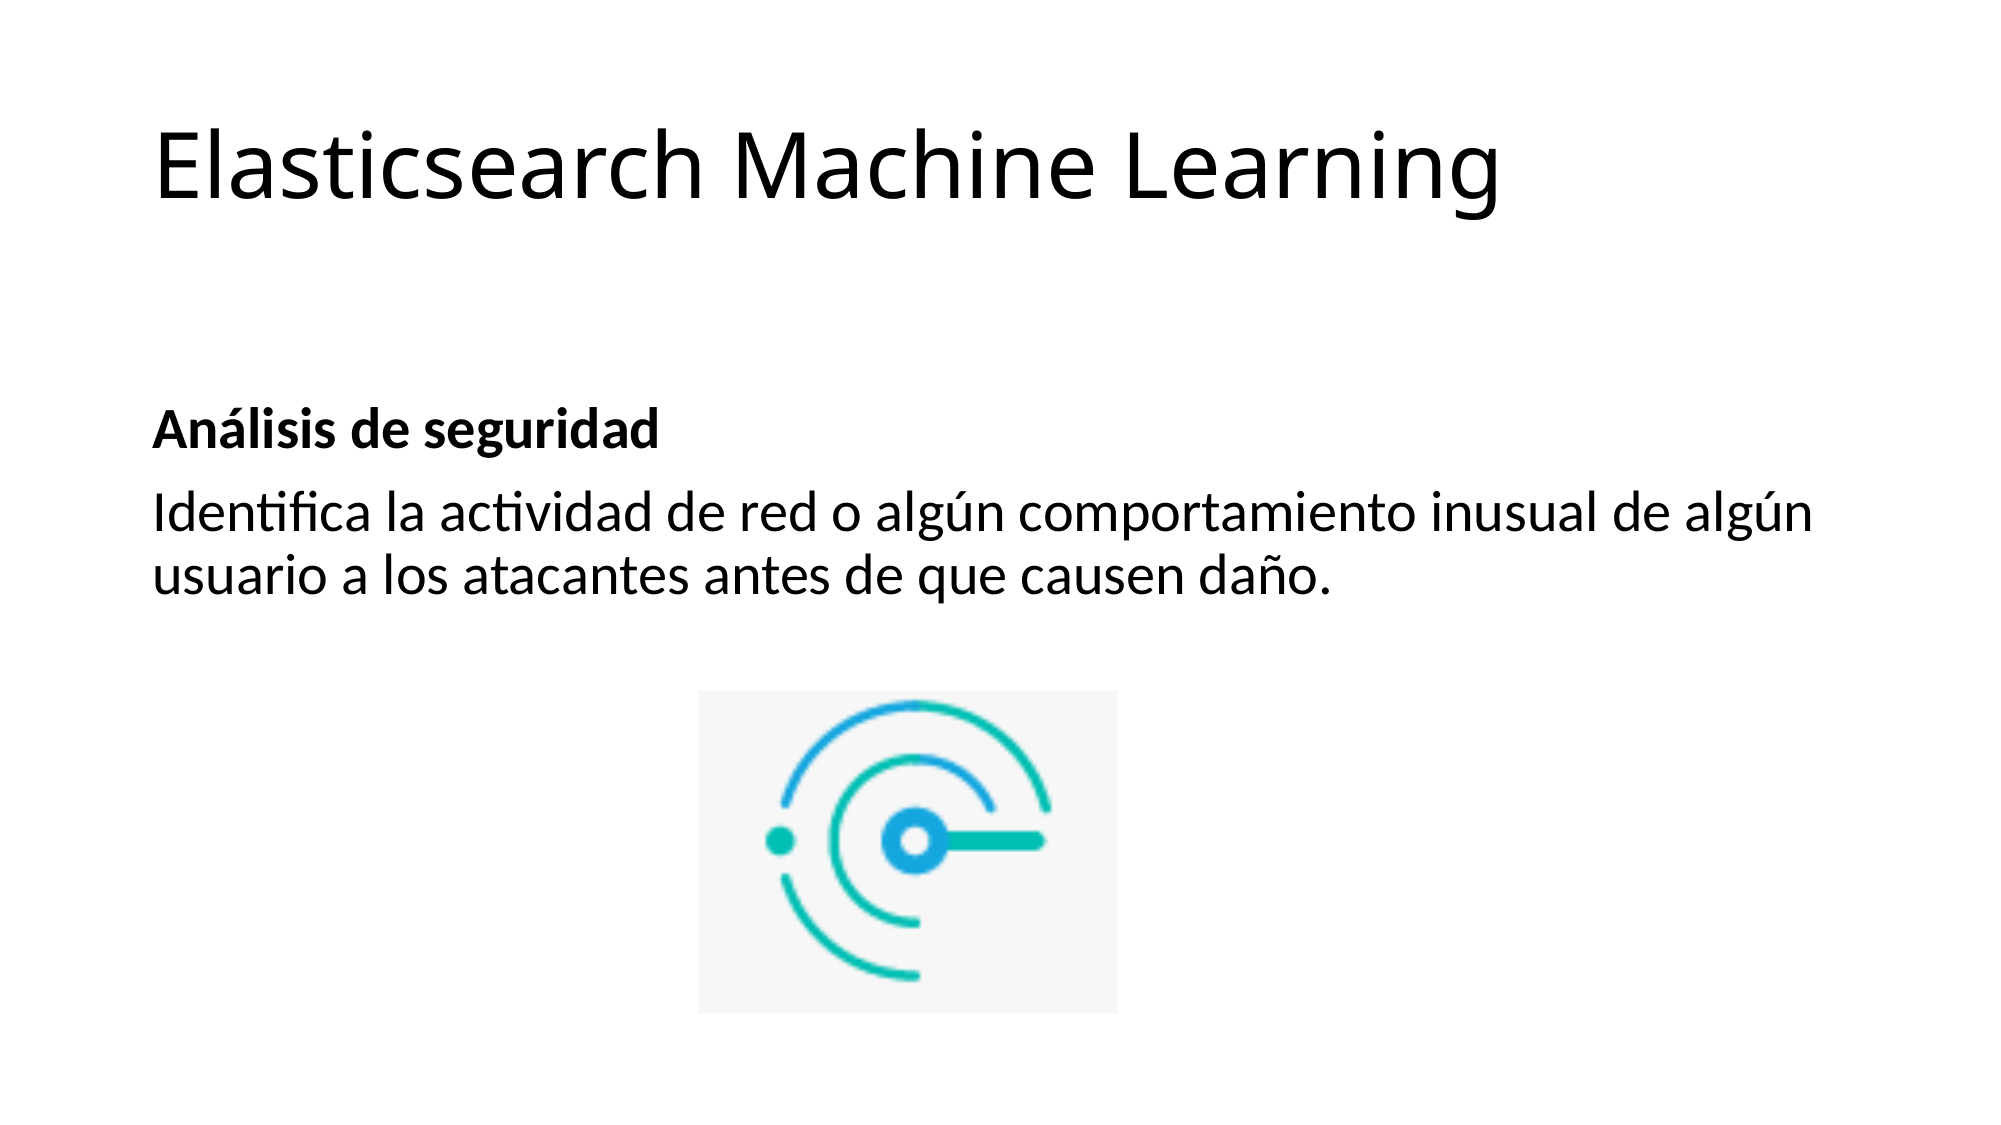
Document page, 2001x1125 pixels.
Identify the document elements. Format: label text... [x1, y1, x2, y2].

picture [698, 690, 1118, 1014]
list Análisis de seguridad Identifica la actividad de red o algún comportamiento inusual de algún usuario a los atacantes antes de que causen daño. [137, 299, 1863, 1014]
title Elasticsearch Machine Learning [137, 59, 1863, 278]
